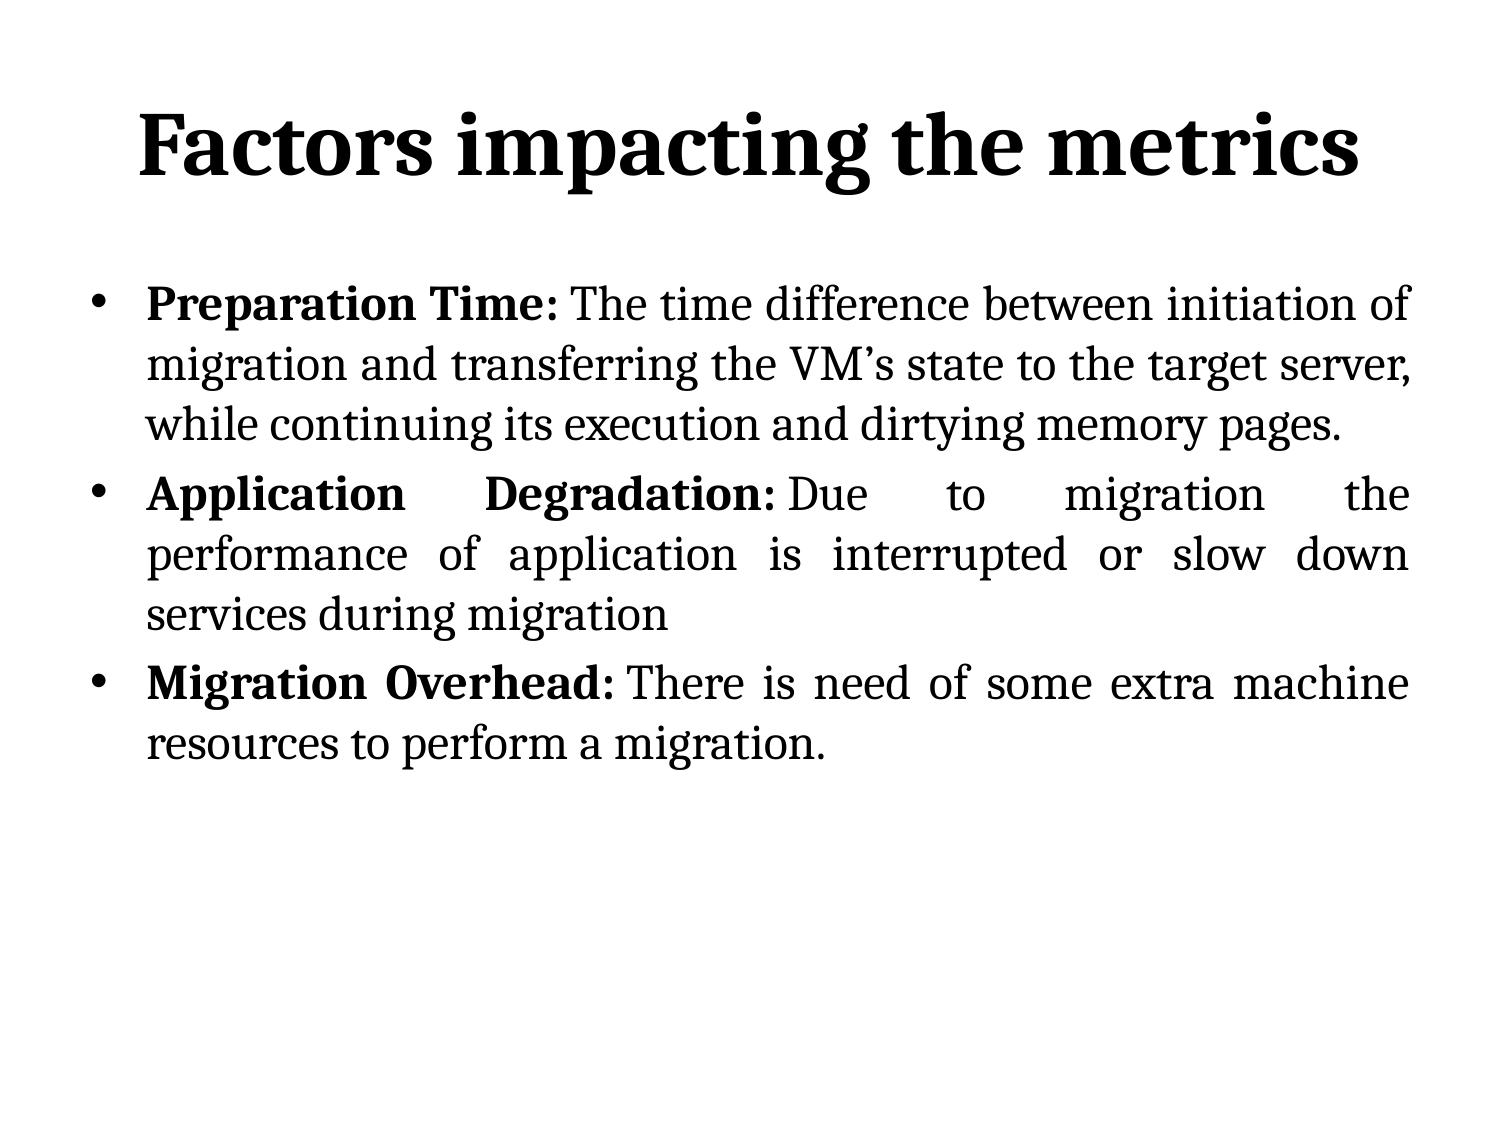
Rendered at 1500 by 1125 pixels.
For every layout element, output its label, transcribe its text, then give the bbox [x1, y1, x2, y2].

title Factors impacting the metrics [75, 45, 1425, 233]
list Preparation Time: The time difference between initiation of migration and transferring the VM’s state to the target server, while continuing its execution and dirtying memory pages. Application Degradation: Due to migration the performance of application is interrupted or slow down services during migration Migration Overhead: There is need of some extra machine resources to perform a migration. [75, 262, 1425, 1005]
